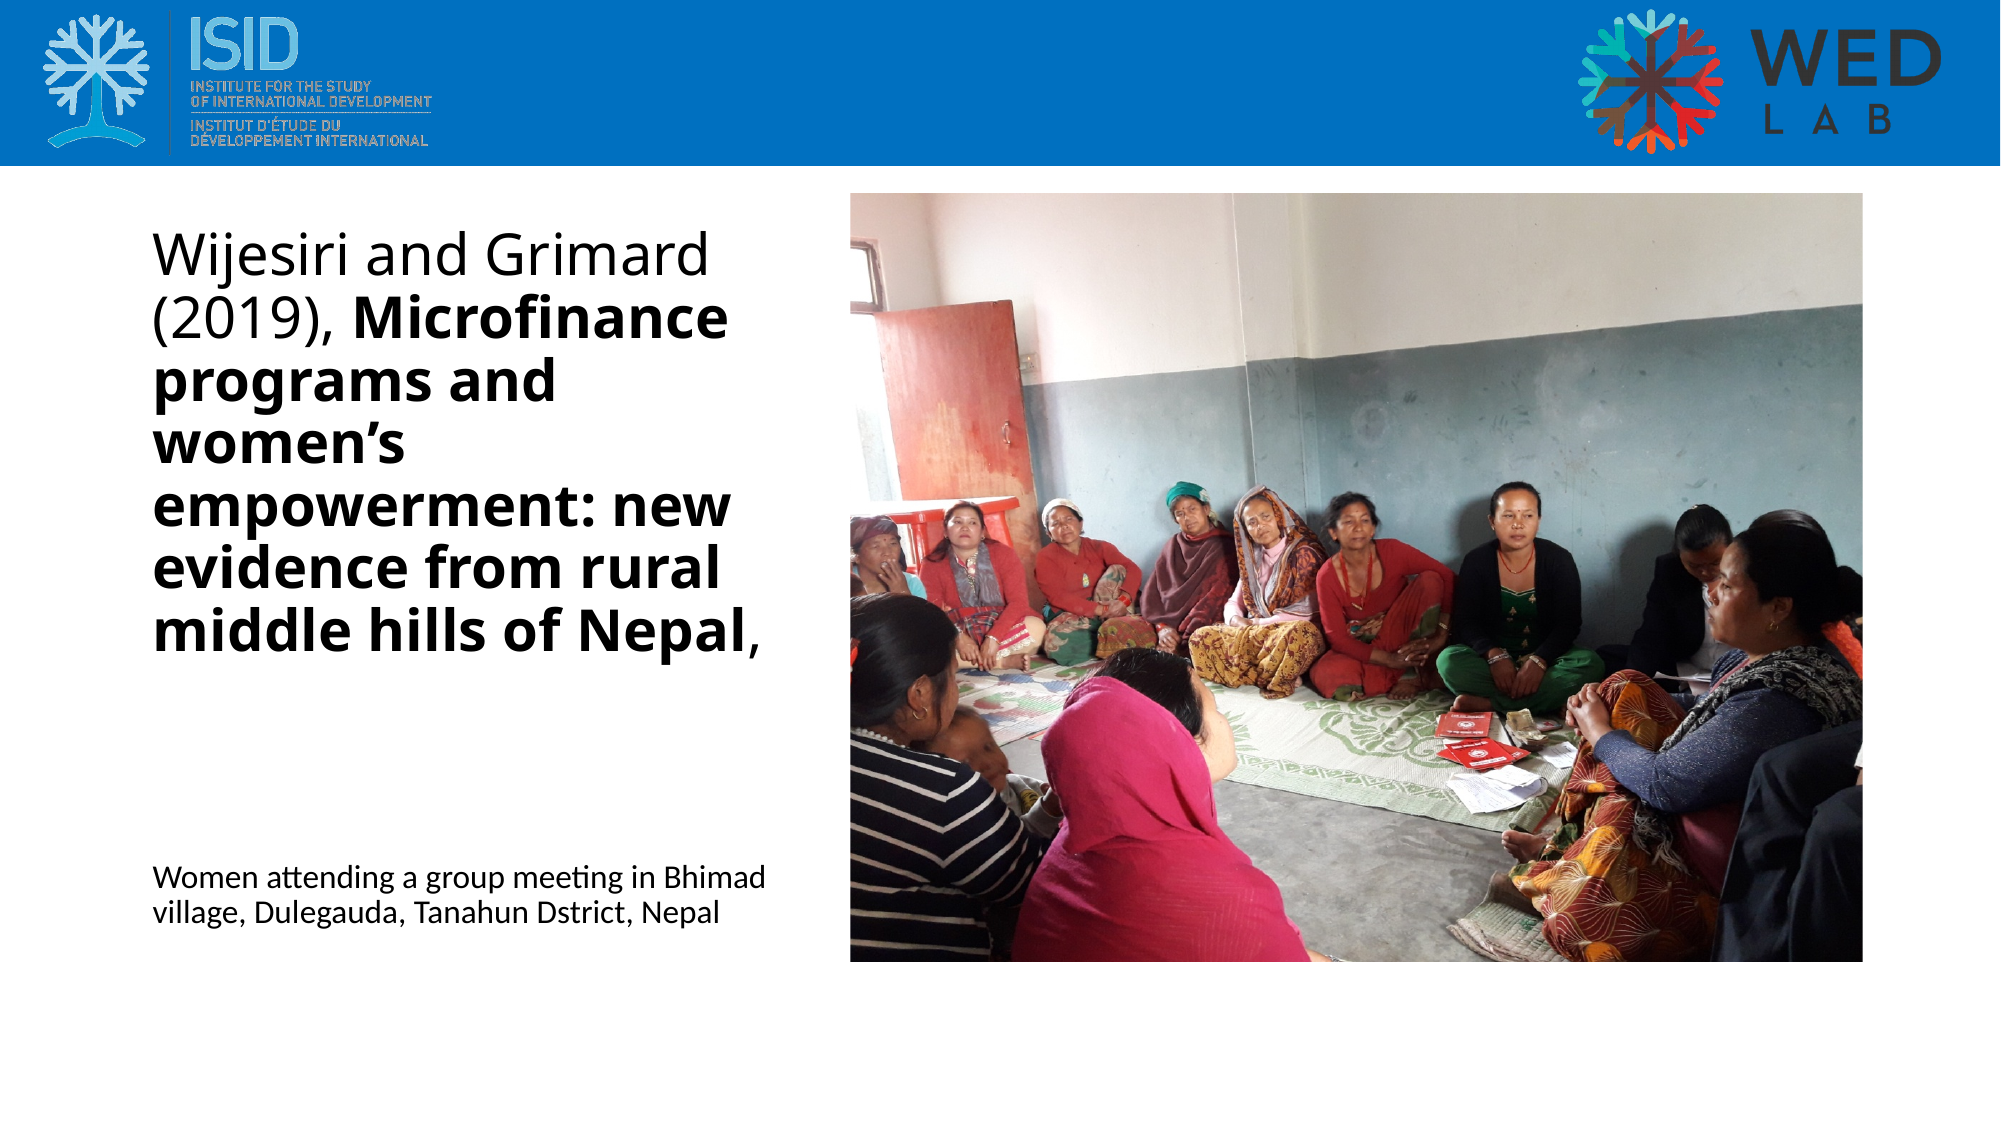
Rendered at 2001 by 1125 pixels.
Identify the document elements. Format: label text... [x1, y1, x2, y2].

title Wijesiri and Grimard (2019), Microfinance programs and women’s empowerment: new evidence from rural middle hills of Nepal, [137, 193, 783, 672]
list Women attending a group meeting in Bhimad village, Dulegauda, Tanahun Dstrict, Nepal [137, 851, 783, 963]
picture [850, 193, 1863, 962]
picture [29, 0, 446, 165]
picture [1578, 9, 1941, 154]
